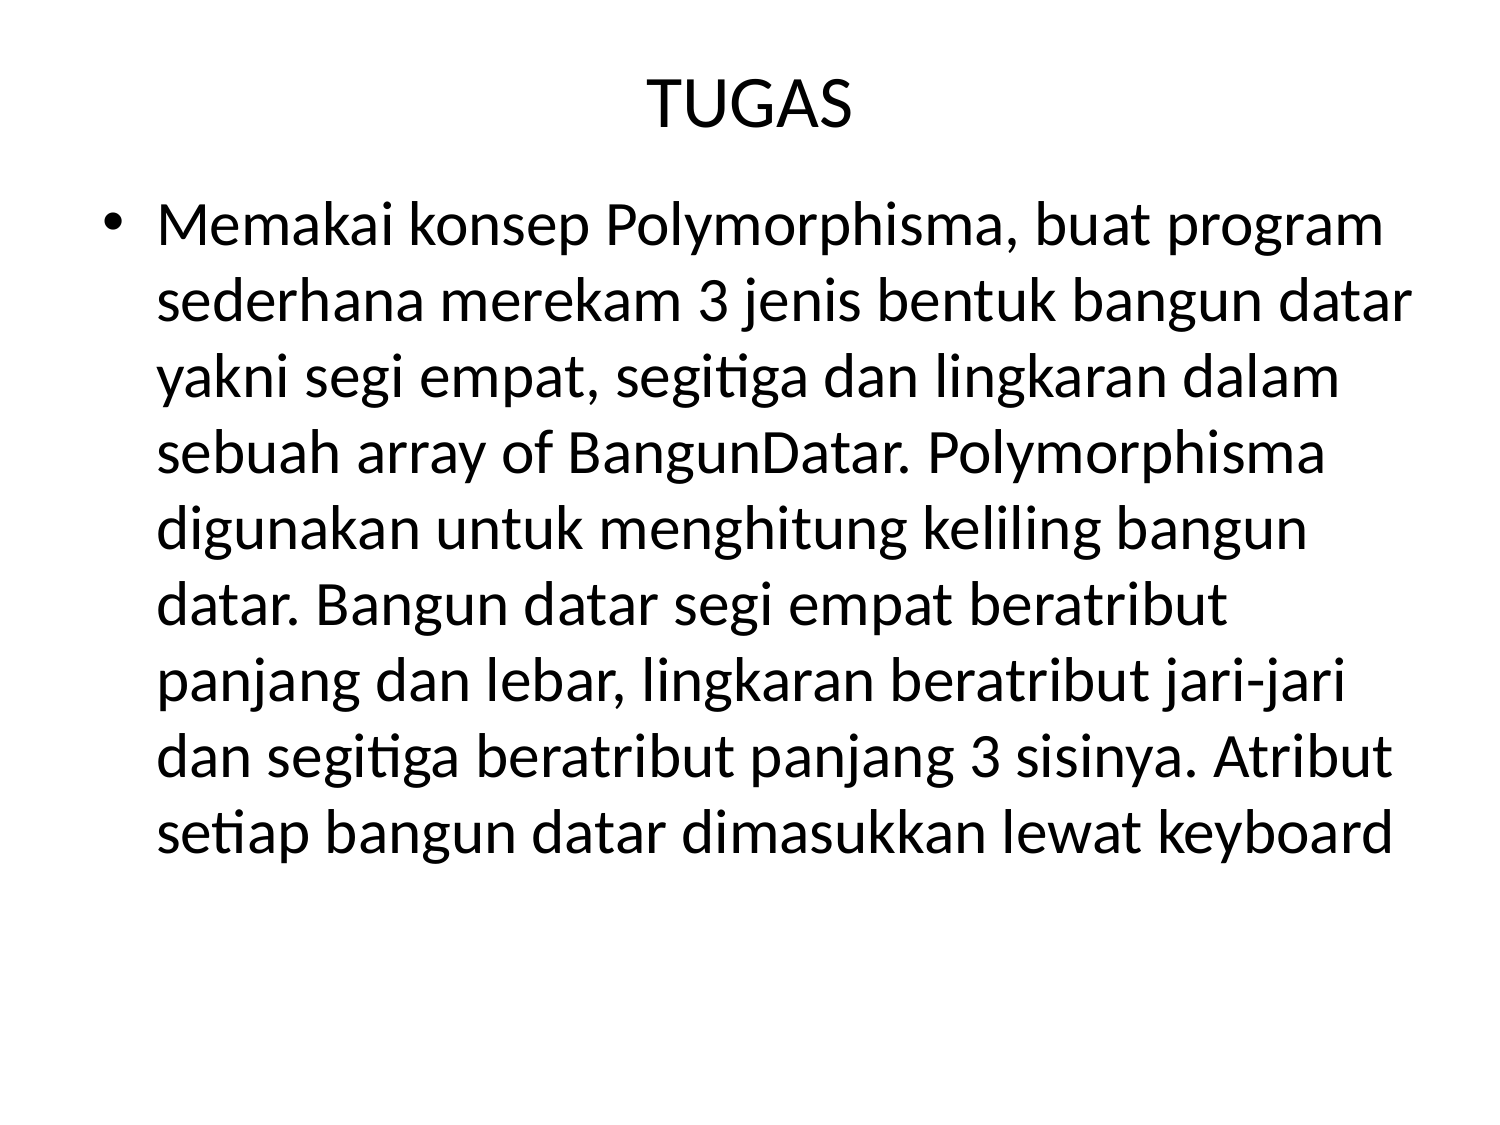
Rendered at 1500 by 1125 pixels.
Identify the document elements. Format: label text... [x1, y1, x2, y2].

title TUGAS [75, 45, 1425, 150]
list Memakai konsep Polymorphisma, buat program sederhana merekam 3 jenis bentuk bangun datar yakni segi empat, segitiga dan lingkaran dalam sebuah array of BangunDatar. Polymorphisma digunakan untuk menghitung keliling bangun datar. Bangun datar segi empat beratribut panjang dan lebar, lingkaran beratribut jari-jari dan segitiga beratribut panjang 3 sisinya. Atribut setiap bangun datar dimasukkan lewat keyboard [87, 174, 1438, 918]
